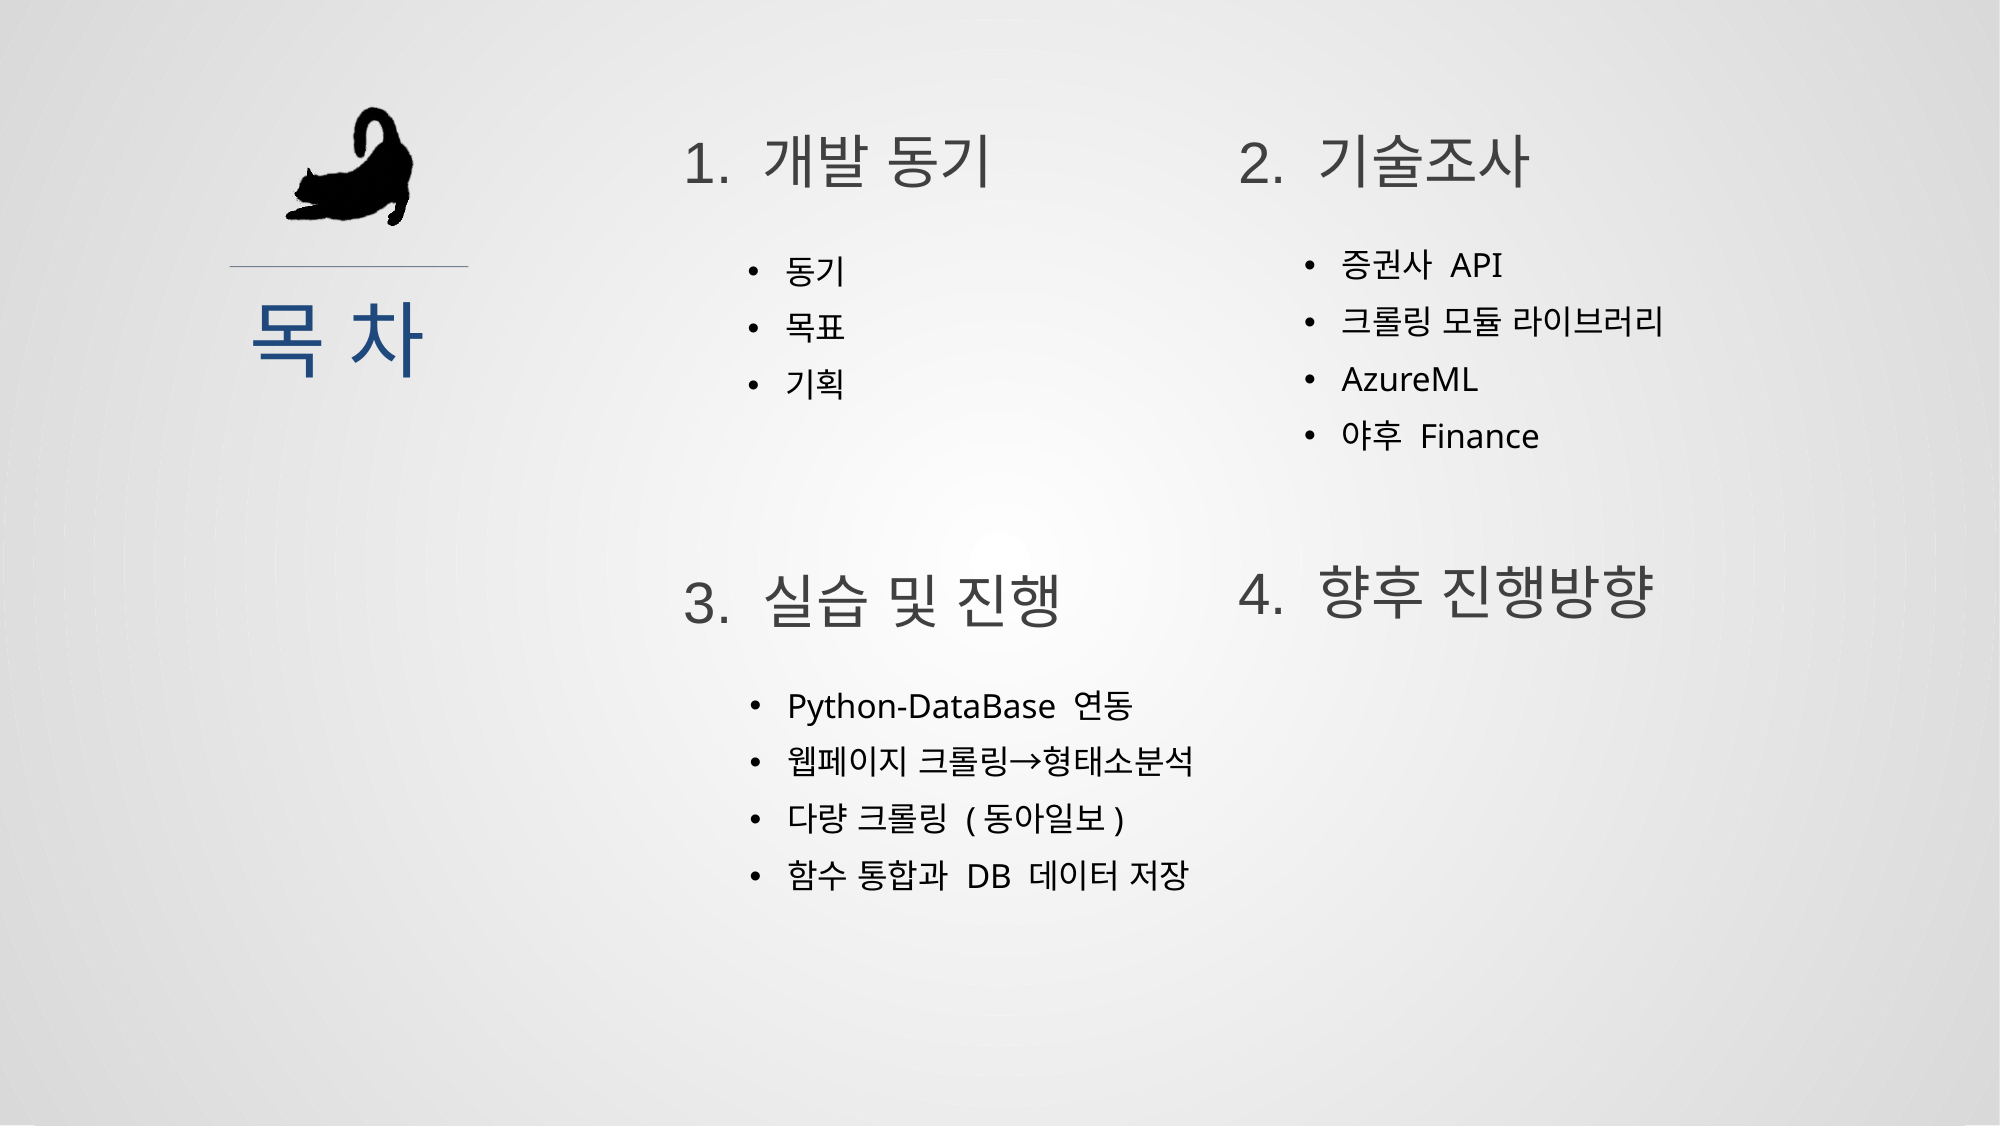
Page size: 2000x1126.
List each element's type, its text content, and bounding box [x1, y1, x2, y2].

list 3. 실습 및 진행 [669, 565, 1100, 627]
list 증권사 API 크롤링 모듈 라이브러리 AzureML 야후 Finance [1289, 241, 1721, 502]
picture [282, 105, 416, 233]
list 1. 개발 동기 [669, 125, 1076, 187]
list 4. 향후 진행방향 [1223, 557, 1721, 618]
list 2. 기술조사 [1223, 125, 1631, 213]
title 목 차 [137, 291, 561, 398]
list 동기 목표 기획 [732, 248, 1074, 415]
list Python-DataBase 연동 웹페이지 크롤링→형태소분석 다량 크롤링 (동아일보) 함수 통합과 DB 데이터 저장 [734, 682, 1265, 964]
